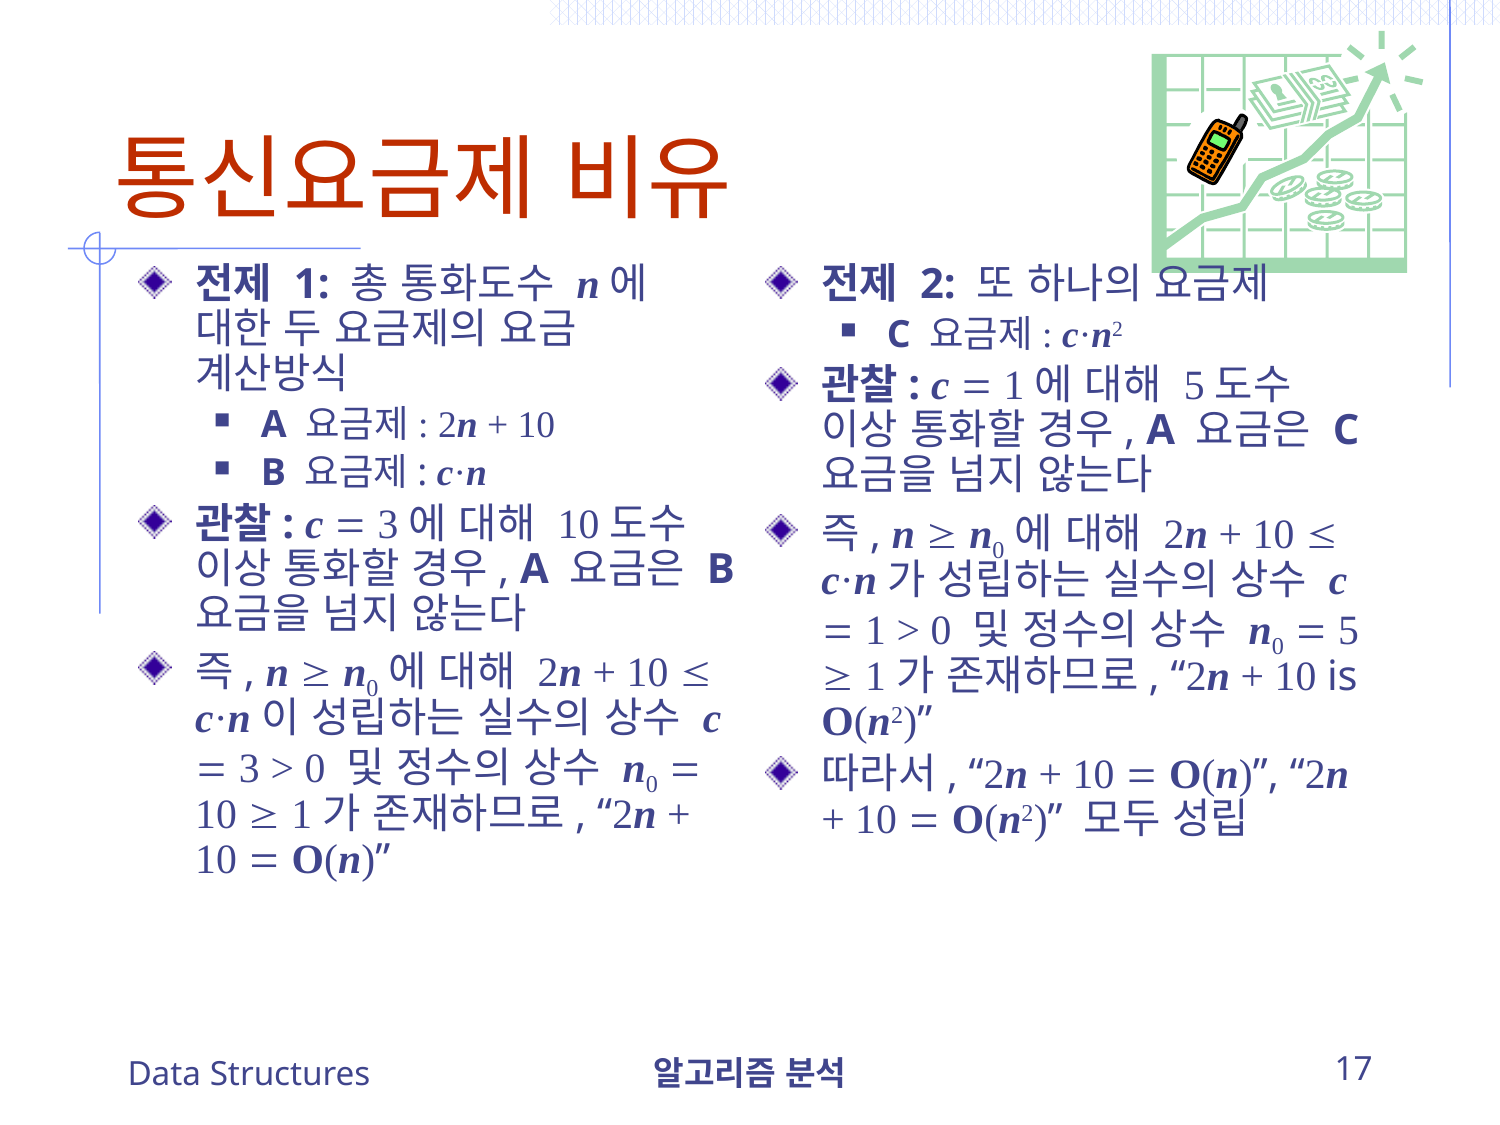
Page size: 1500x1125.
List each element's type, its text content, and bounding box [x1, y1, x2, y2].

picture [138, 651, 172, 685]
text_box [1151, 30, 1424, 273]
list 전제 1: 총 통화도수 n에 대한 두 요금제의 요금 계산방식 A 요금제: 2n + 10 B 요금제: c·n 관찰: c  3에 대해 10도수 이상 통화할 경우, A 요금은 B 요금을 넘지 않는다 즉, n  n0에 대해 2n + 10  c·n이 성립하는 실수의 상수 c  3 > 0 및 정수의 상수 n0  10  1가 존재하므로, “2n + 10  O(n)” [123, 255, 750, 1012]
picture [138, 266, 172, 299]
picture [138, 505, 172, 539]
picture [765, 266, 798, 299]
picture [765, 367, 798, 401]
slide_number Data Structures [112, 1024, 528, 1101]
slide_number 17 [1074, 1024, 1388, 1101]
text_box 전제 2: 또 하나의 요금제 C 요금제: c·n2 관찰: c  1에 대해 5도수 이상 통화할 경우, A 요금은 C 요금을 넘지 않는다 즉, n  n0에 대해 2n + 10  c·n가 성립하는 실수의 상수 c  1 > 0 및 정수의 상수 n0  5  1가 존재하므로, “2n + 10 is O(n2)” 따라서, “2n + 10  O(n)”, “2n + 10  O(n2)” 모두 성립 [750, 255, 1376, 1012]
picture [765, 514, 798, 547]
footer 알고리즘 분석 [528, 1024, 973, 1101]
picture [765, 756, 798, 790]
title 통신요금제 비유 [99, 49, 1146, 238]
